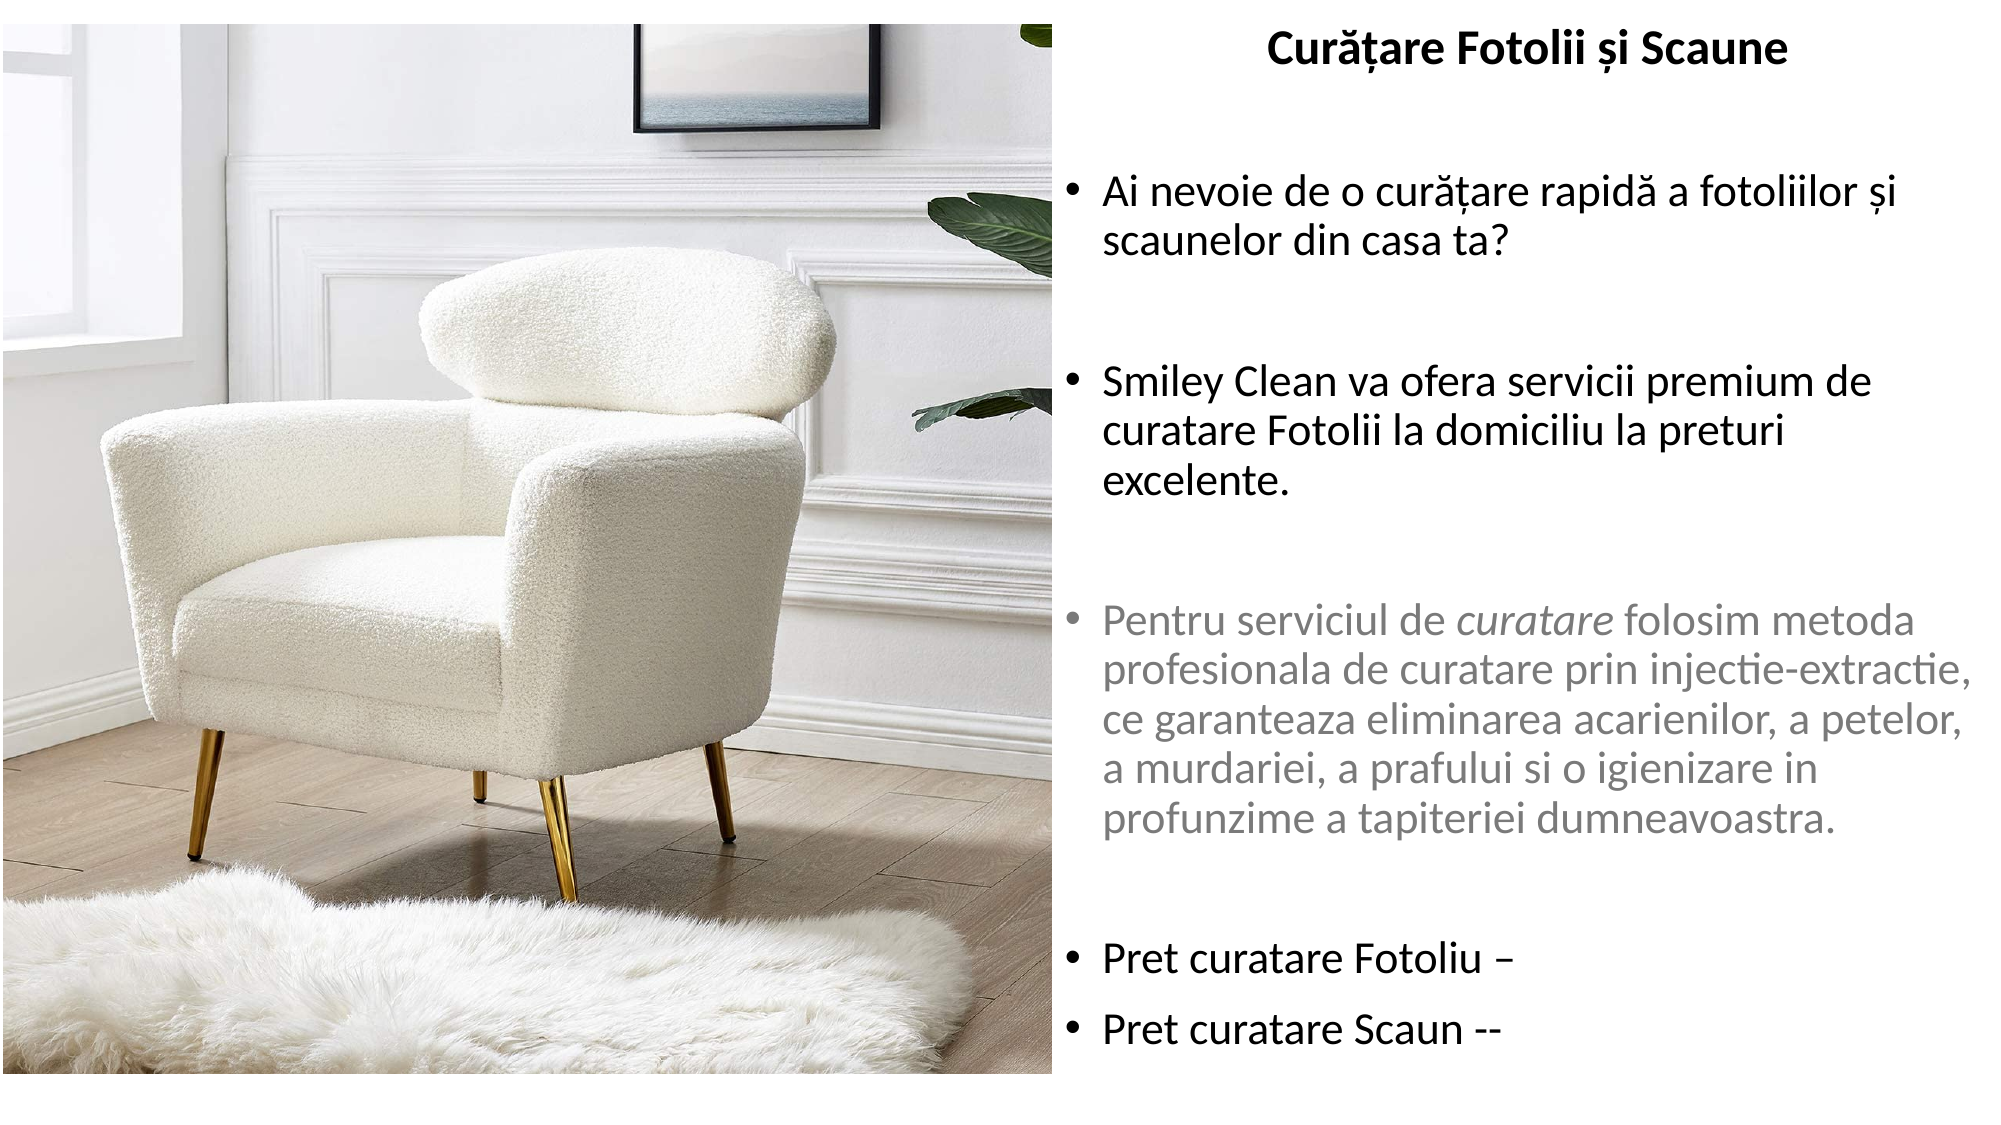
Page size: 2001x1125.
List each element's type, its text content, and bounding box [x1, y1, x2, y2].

picture [3, 24, 1052, 1074]
text_box Curățare Fotolii și Scaune Ai nevoie de o curățare rapidă a fotoliilor și scaunelor din casa ta? Smiley Clean va ofera servicii premium de curatare Fotolii la domiciliu la preturi excelente. Pentru serviciul de curatare folosim metoda profesionala de curatare prin injectie-extractie, ce garanteaza eliminarea acarienilor, a petelor, a murdariei, a prafului si o igienizare in profunzime a tapiteriei dumneavoastra. Pret curatare Fotoliu – Pret curatare Scaun -- [1049, 14, 1997, 1108]
